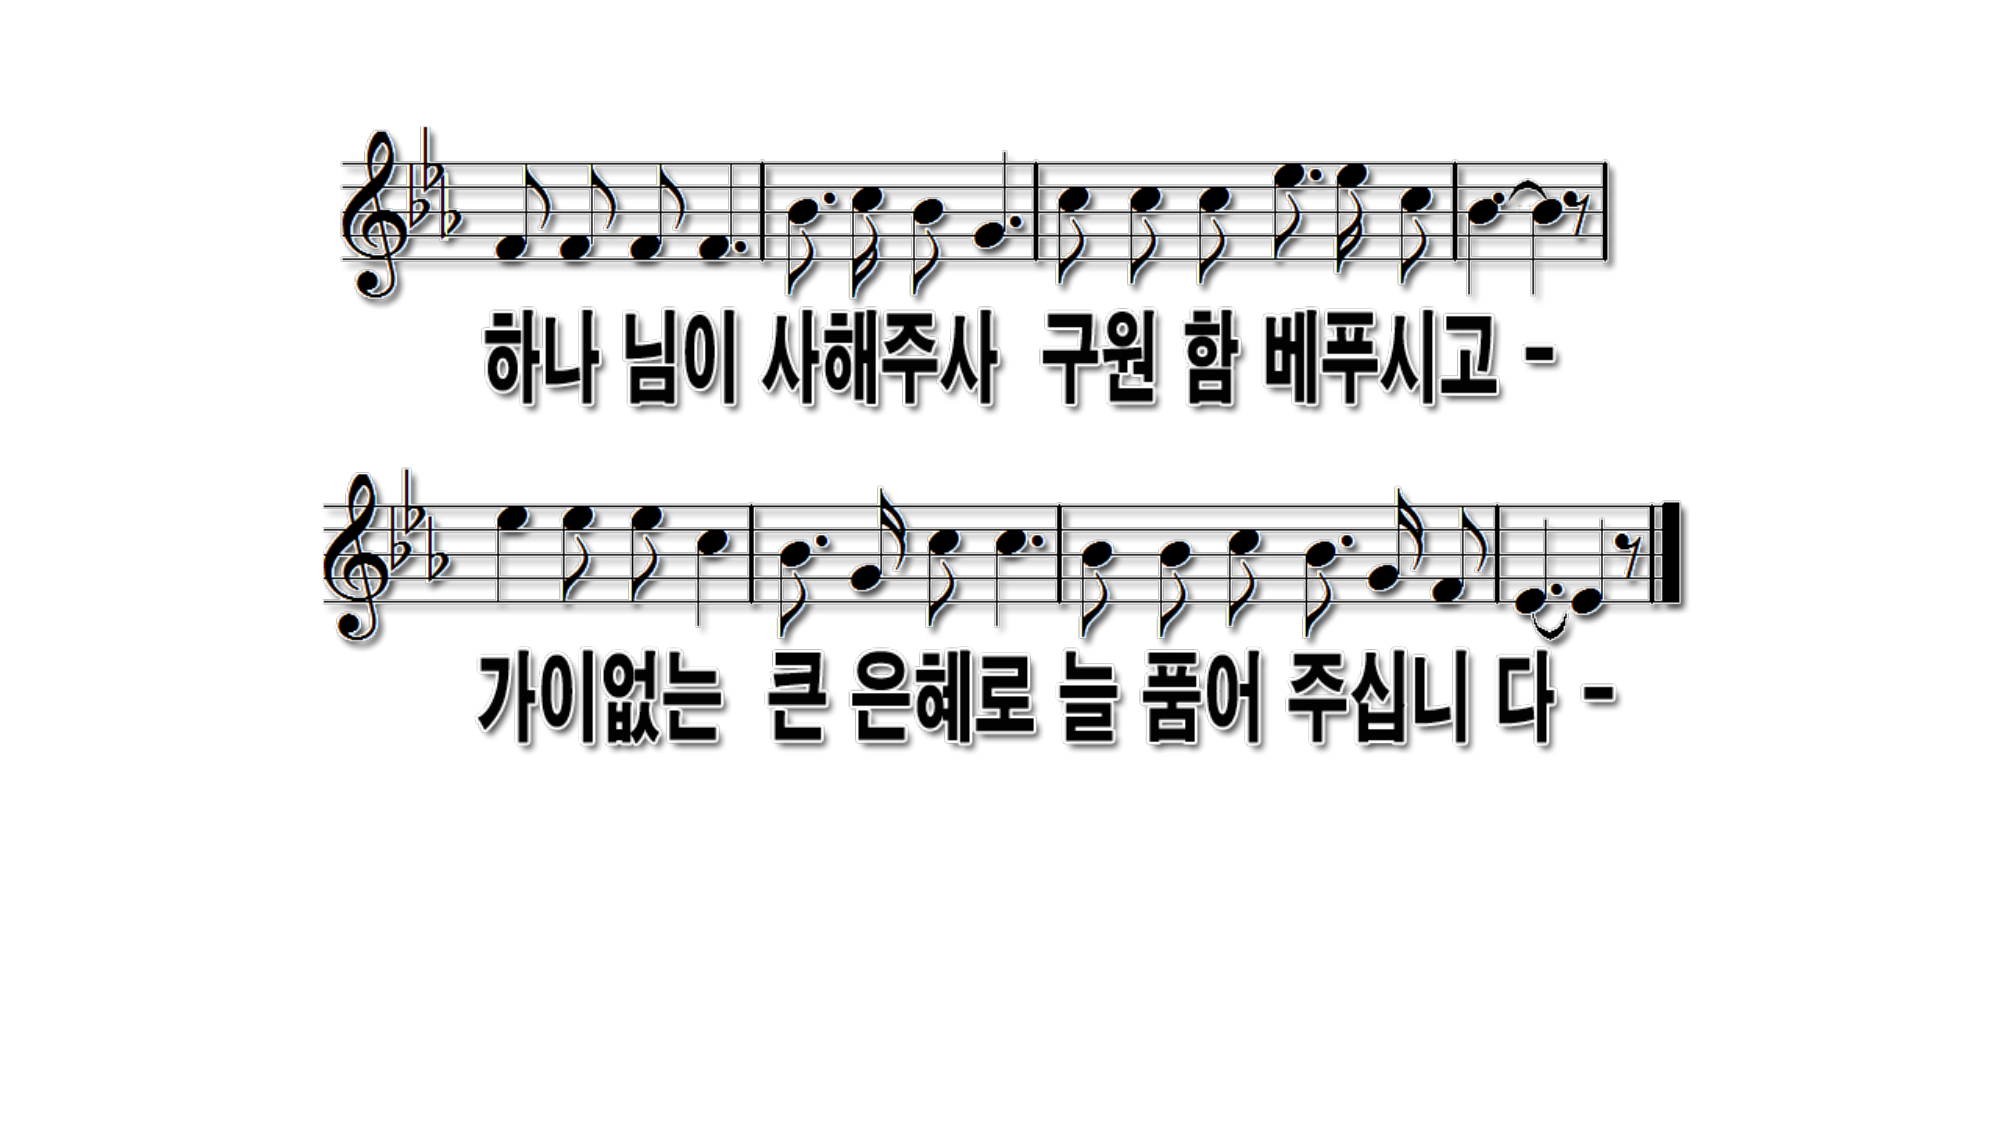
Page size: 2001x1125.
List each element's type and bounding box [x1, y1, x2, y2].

picture [249, 0, 1750, 815]
